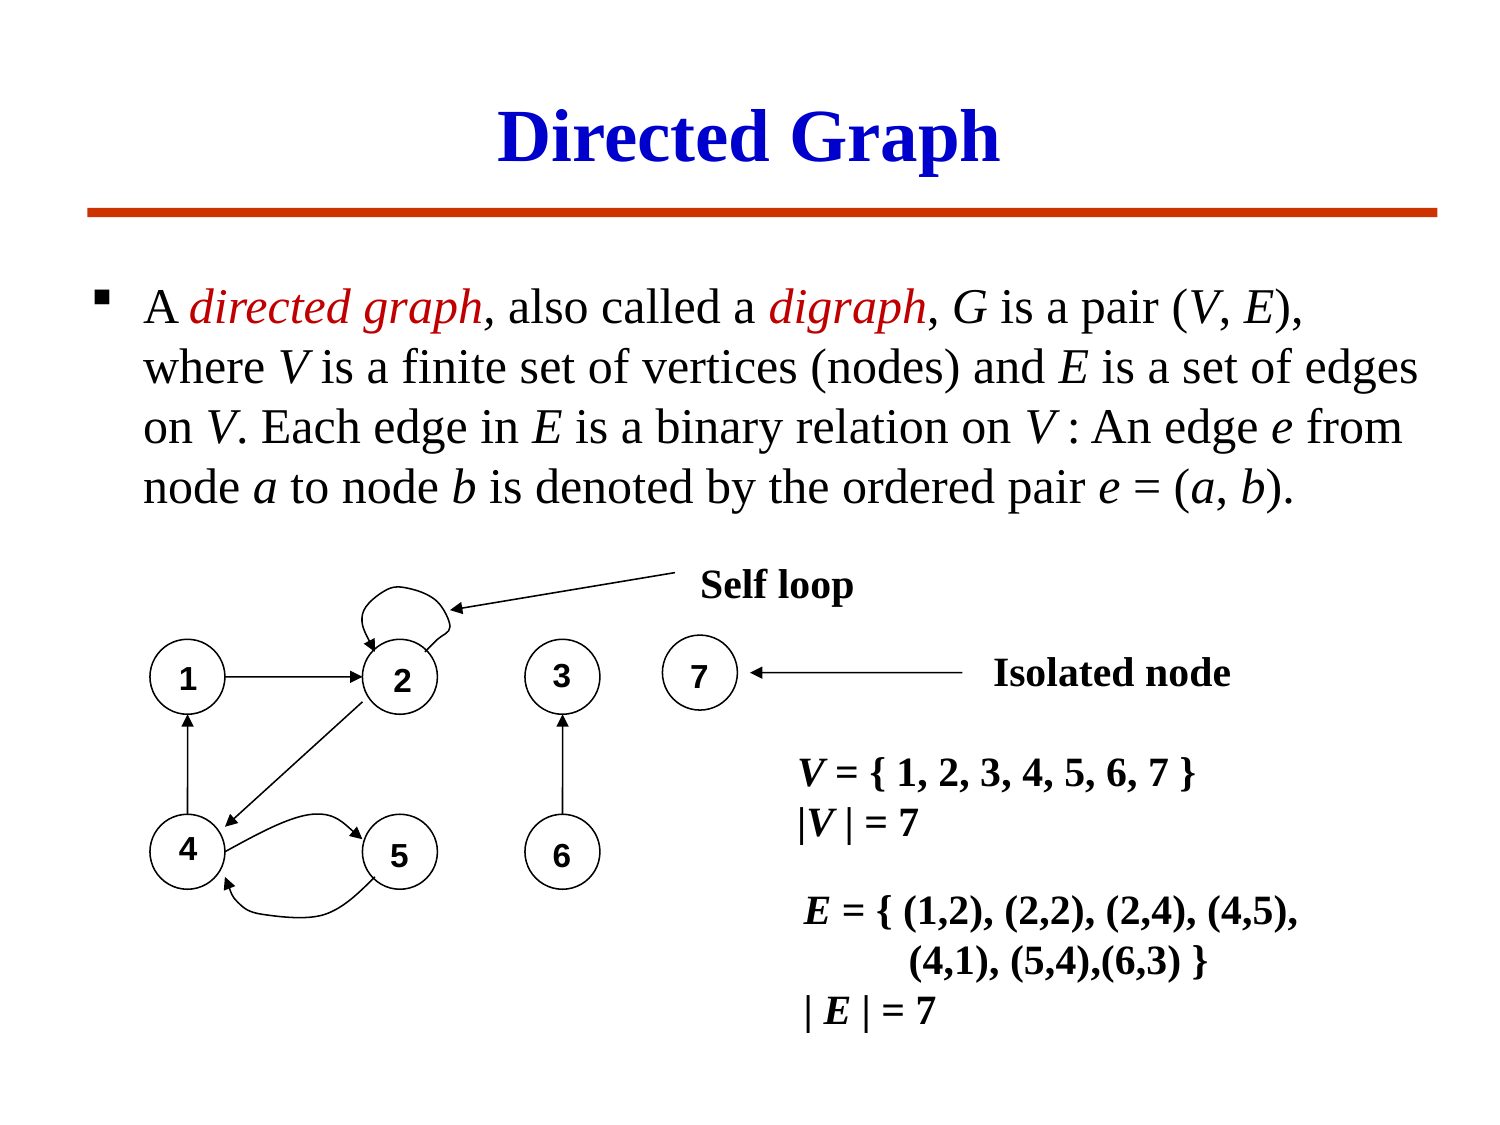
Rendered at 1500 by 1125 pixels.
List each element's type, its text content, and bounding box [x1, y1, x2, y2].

title A directed graph, also called a digraph, G is a pair (V, E), where V is a finite set of vertices (nodes) and E is a set of edges on V. Each edge in E is a binary relation on V : An edge e from node a to node b is denoted by the ordered pair e = (a, b). [75, 237, 1450, 550]
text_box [149, 549, 1326, 1042]
text_box Directed Graph [112, 62, 1388, 200]
